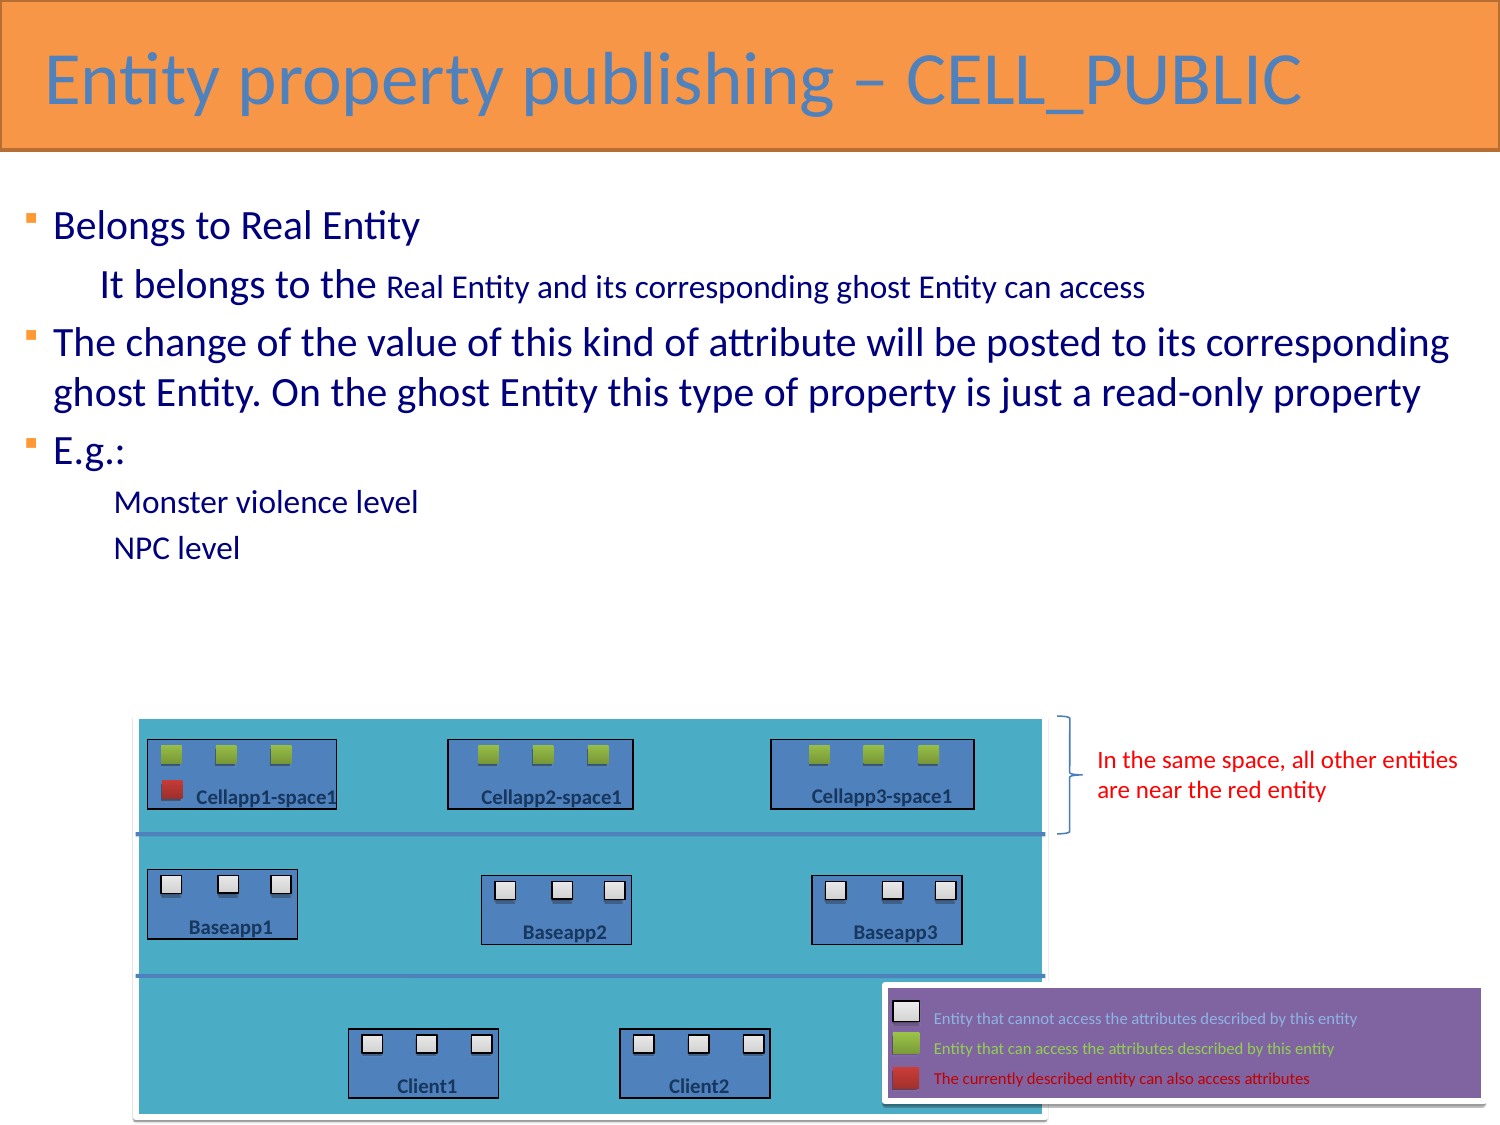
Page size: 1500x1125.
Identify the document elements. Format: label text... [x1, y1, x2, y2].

text_box [135, 715, 1045, 834]
text_box [863, 745, 885, 764]
text_box [495, 881, 516, 900]
text_box Cellapp3-space1 [797, 835, 986, 840]
text_box [161, 780, 183, 799]
text_box [812, 875, 963, 945]
text_box Client2 [654, 1065, 786, 1105]
text_box [882, 881, 904, 900]
text_box Entity property publishing – CELL_PUBLIC [29, 21, 1482, 128]
text_box [135, 976, 1045, 1118]
text_box [0, 0, 1500, 150]
text_box [892, 1032, 920, 1054]
text_box Cellapp2-space1 [466, 775, 644, 834]
text_box Cellapp2-space1 [466, 835, 644, 841]
text_box [215, 745, 237, 764]
text_box [270, 875, 292, 894]
text_box [481, 875, 632, 945]
text_box [892, 1067, 919, 1089]
text_box [270, 745, 292, 764]
text_box [604, 881, 626, 900]
text_box [147, 869, 298, 939]
text_box [809, 745, 830, 764]
text_box [743, 1035, 764, 1054]
text_box [587, 745, 609, 764]
text_box [348, 1029, 499, 1099]
text_box Cellapp1-space1 [181, 775, 362, 834]
text_box In the same space, all other entities are near the red entity [1082, 736, 1484, 841]
text_box [416, 1035, 438, 1054]
text_box [135, 835, 1045, 975]
text_box Belongs to Real Entity It belongs to the Real Entity and its corresponding ghost Entity can access The change of the value of this kind of attribute will be posted to its corresponding ghost Entity. On the ghost Entity this type of property is just a read-only property E.g.: Monster violence level NPC level [14, 196, 1500, 681]
text_box Cellapp1-space1 [181, 835, 362, 841]
text_box [532, 745, 554, 764]
text_box [551, 881, 573, 900]
text_box [361, 1035, 383, 1054]
text_box Entity that cannot access the attributes described by this entity Entity that can access the attributes described by this entity The currently described entity can also access attributes [919, 990, 1485, 1125]
text_box [770, 739, 975, 809]
text_box Baseapp2 [508, 911, 626, 977]
text_box Cellapp3-space1 [797, 775, 986, 834]
text_box [620, 1029, 771, 1099]
text_box [918, 745, 940, 764]
text_box [935, 881, 956, 900]
text_box [147, 739, 337, 809]
text_box [478, 745, 499, 764]
text_box [1057, 716, 1082, 834]
text_box Baseapp1 [174, 905, 292, 971]
text_box [161, 745, 182, 764]
text_box [161, 875, 182, 894]
text_box [448, 739, 634, 809]
text_box [633, 1035, 655, 1054]
text_box [688, 1035, 709, 1054]
text_box [892, 1000, 920, 1022]
text_box Client1 [382, 1065, 514, 1105]
text_box [471, 1035, 493, 1054]
text_box Baseapp3 [838, 911, 956, 977]
text_box [825, 881, 847, 900]
text_box [884, 985, 1485, 1102]
text_box [218, 875, 239, 894]
